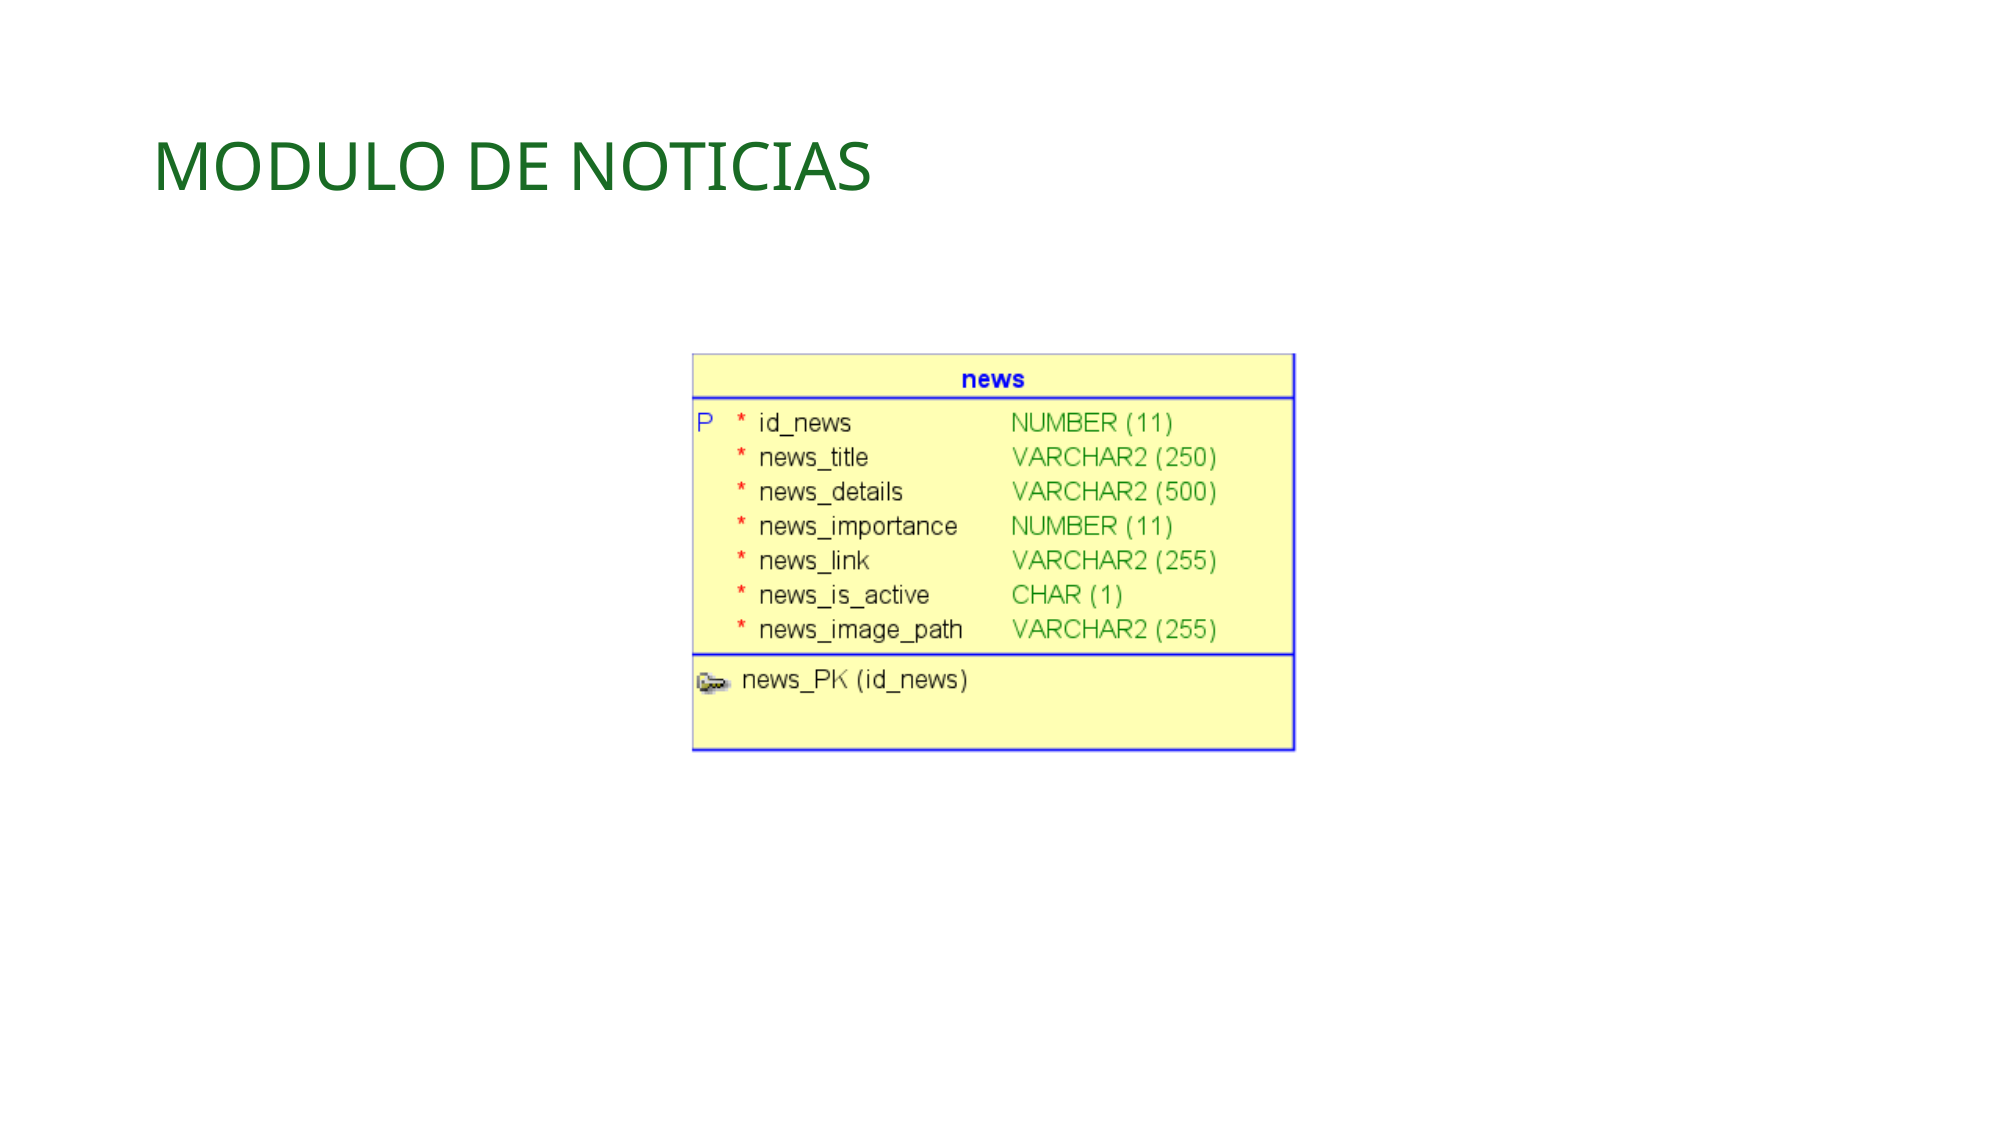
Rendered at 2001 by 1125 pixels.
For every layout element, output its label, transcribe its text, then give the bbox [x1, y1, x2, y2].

picture [636, 301, 1364, 824]
title MODULO DE NOTICIAS [137, 59, 1863, 278]
